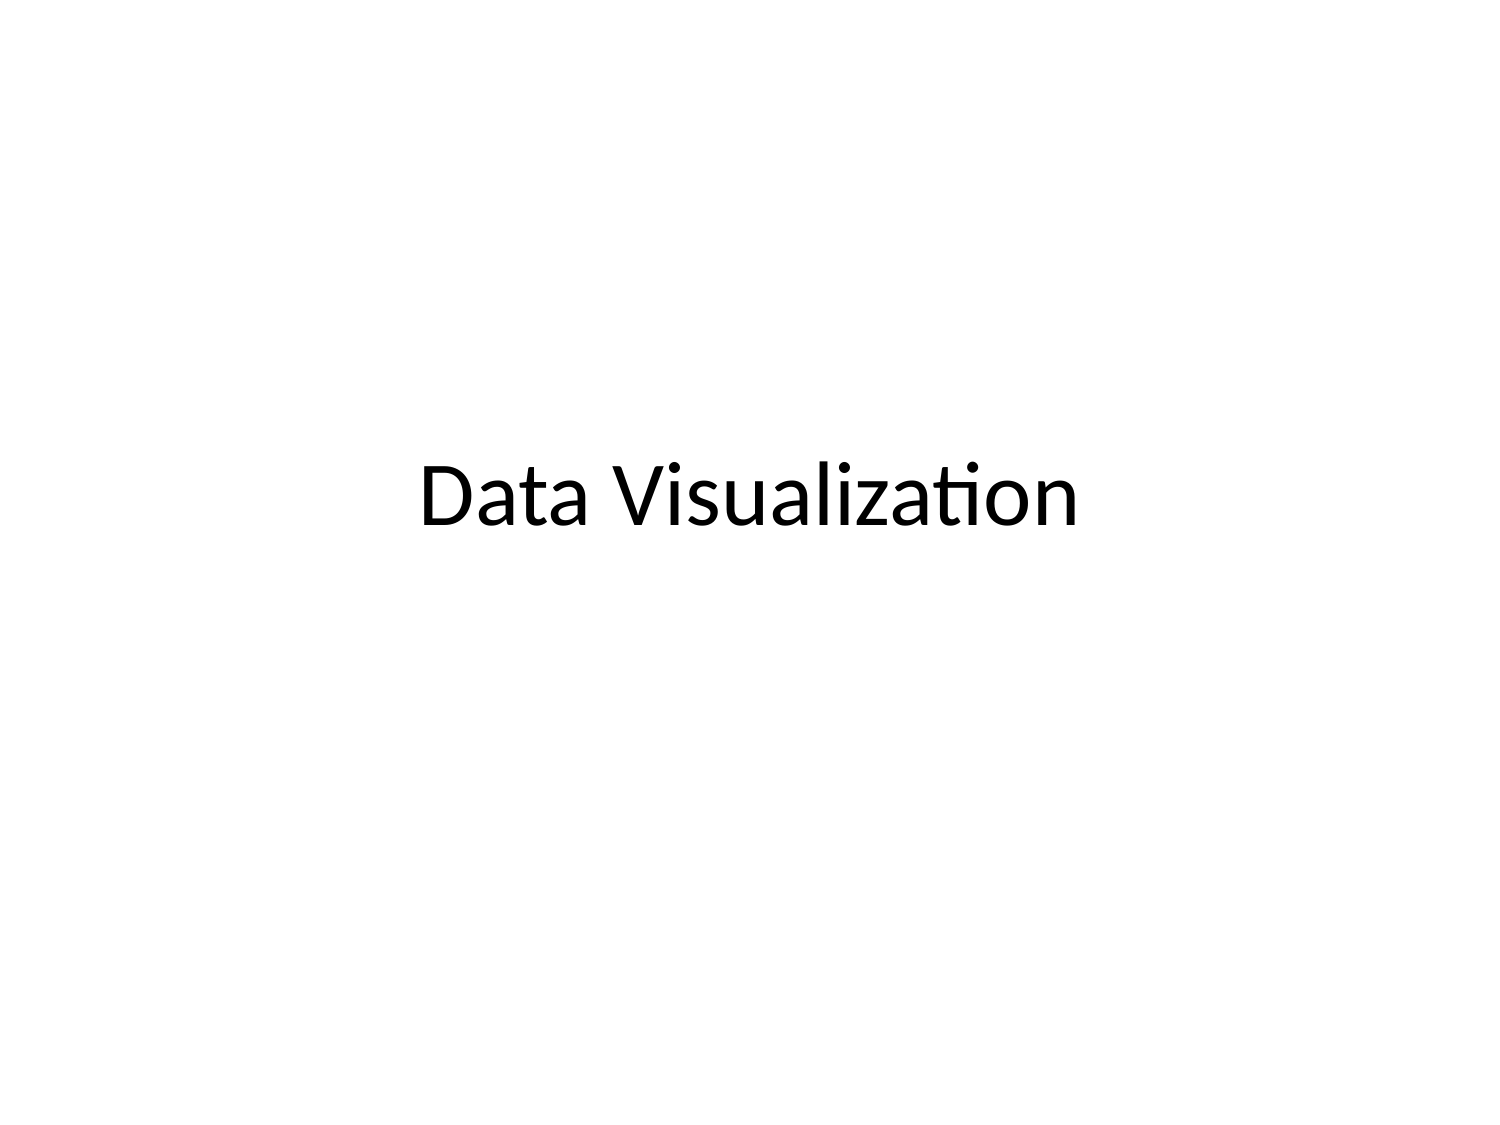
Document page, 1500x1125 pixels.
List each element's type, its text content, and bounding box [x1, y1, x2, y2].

title Data Visualization [75, 395, 1425, 583]
